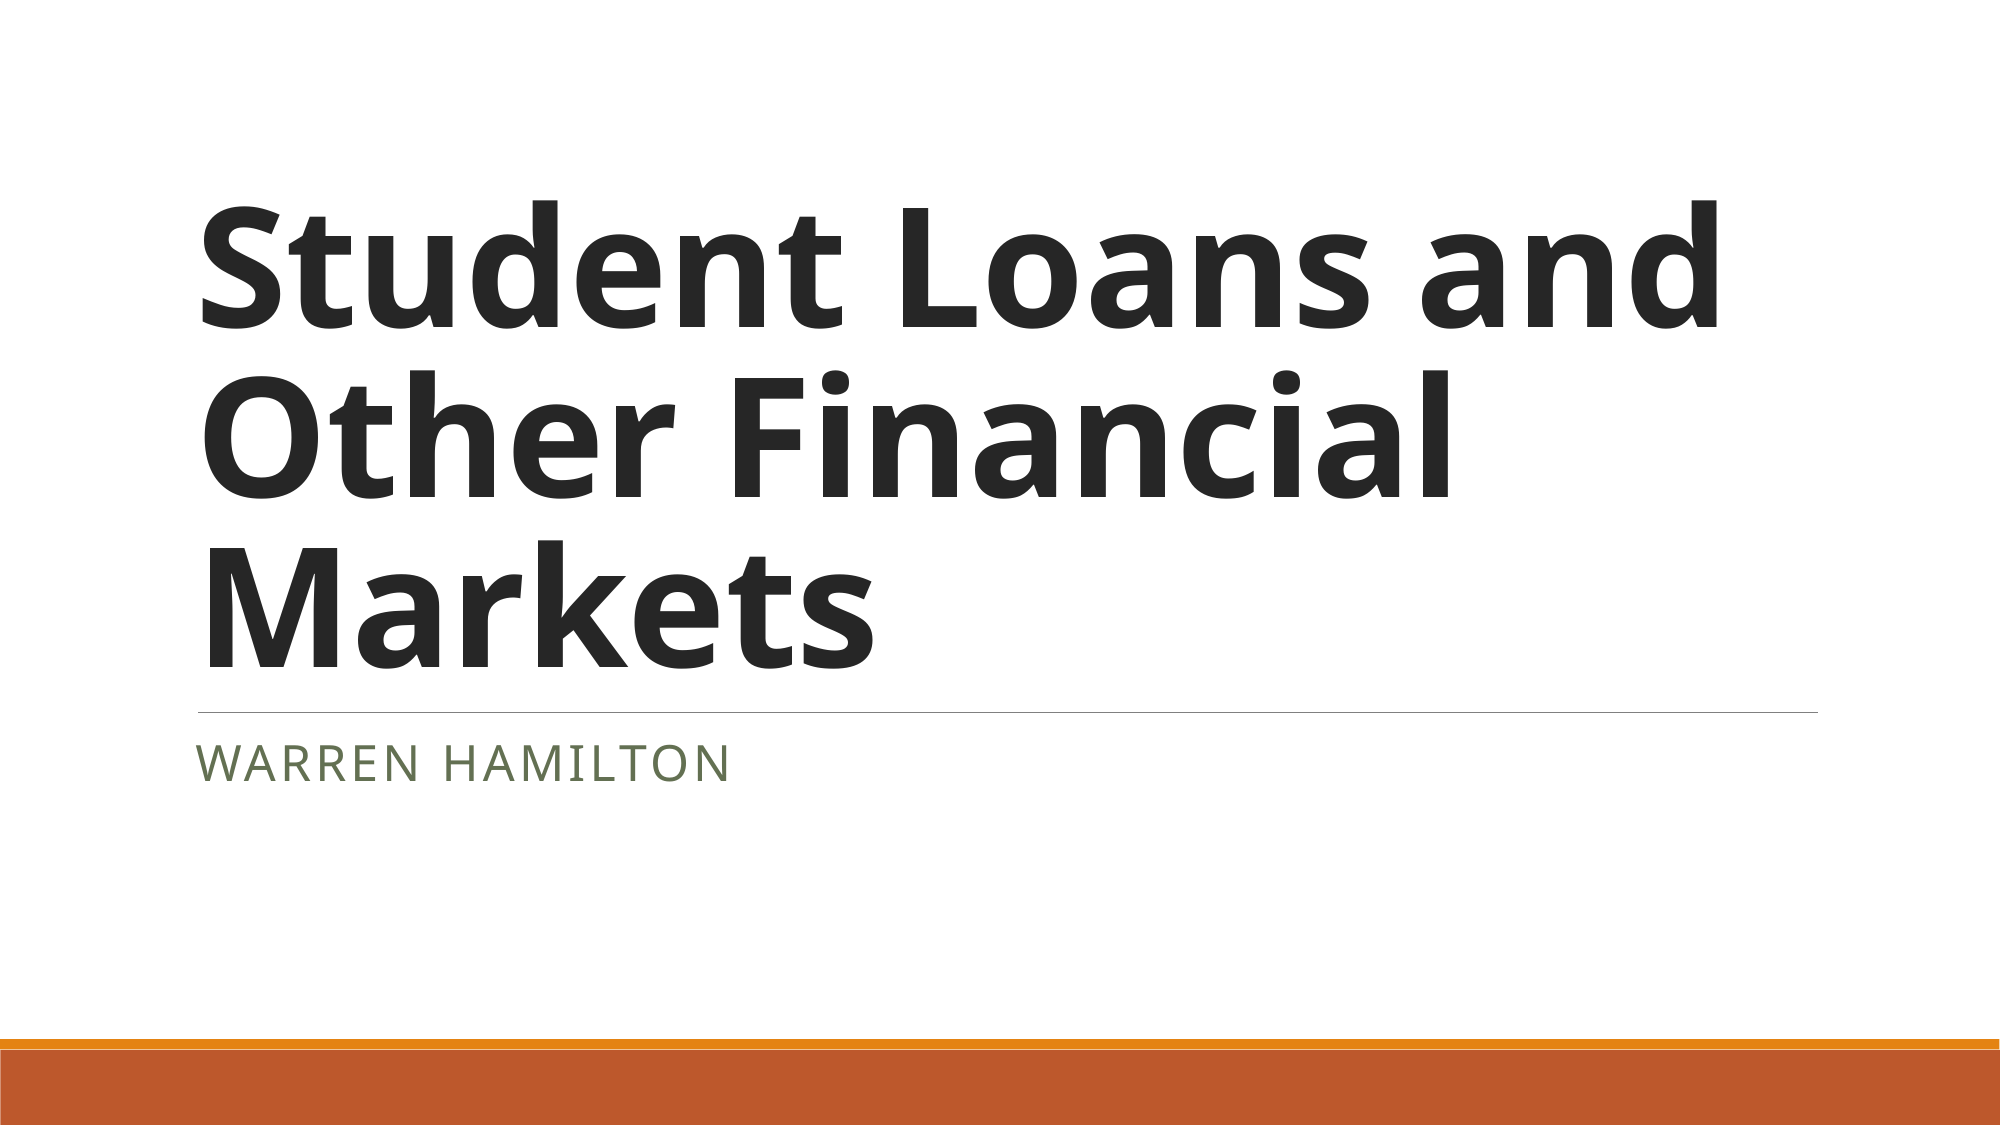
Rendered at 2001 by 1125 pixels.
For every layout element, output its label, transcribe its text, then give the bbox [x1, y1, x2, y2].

title Student Loans and Other Financial Markets [180, 124, 1830, 710]
subtitle Warren Hamilton [180, 730, 1831, 919]
